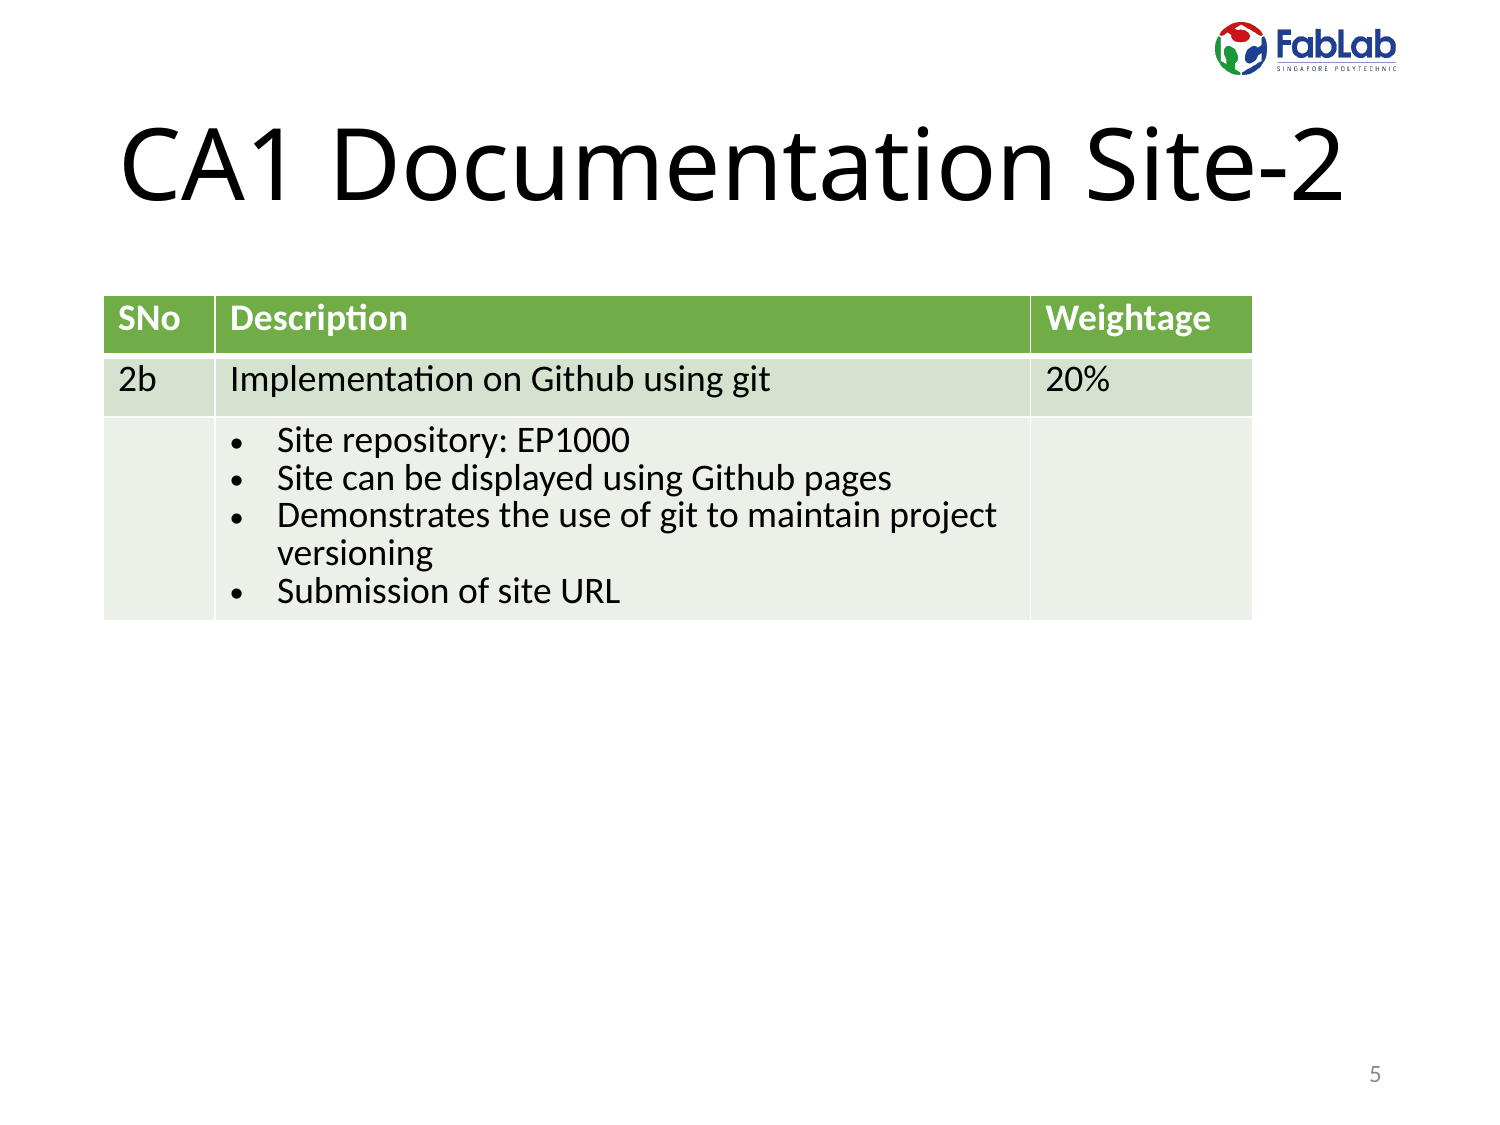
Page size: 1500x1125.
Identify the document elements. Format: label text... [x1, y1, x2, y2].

picture [1215, 22, 1396, 59]
table_cell Implementation on Github using git [216, 359, 1030, 416]
table_header SNo [104, 296, 214, 353]
table_cell 20% [1031, 359, 1252, 416]
table_cell [104, 418, 214, 620]
slide_number 5 [1059, 1042, 1397, 1103]
table_cell [1031, 418, 1252, 620]
table_cell Site repository: EP1000 Site can be displayed using Github pages Demonstrates the use of git to maintain project versioning Submission of site URL [216, 418, 1030, 620]
table_header Weightage [1031, 296, 1252, 353]
table_header Description [216, 296, 1030, 353]
table_cell 2b [104, 359, 214, 416]
title CA1 Documentation Site-2 [103, 59, 1397, 278]
